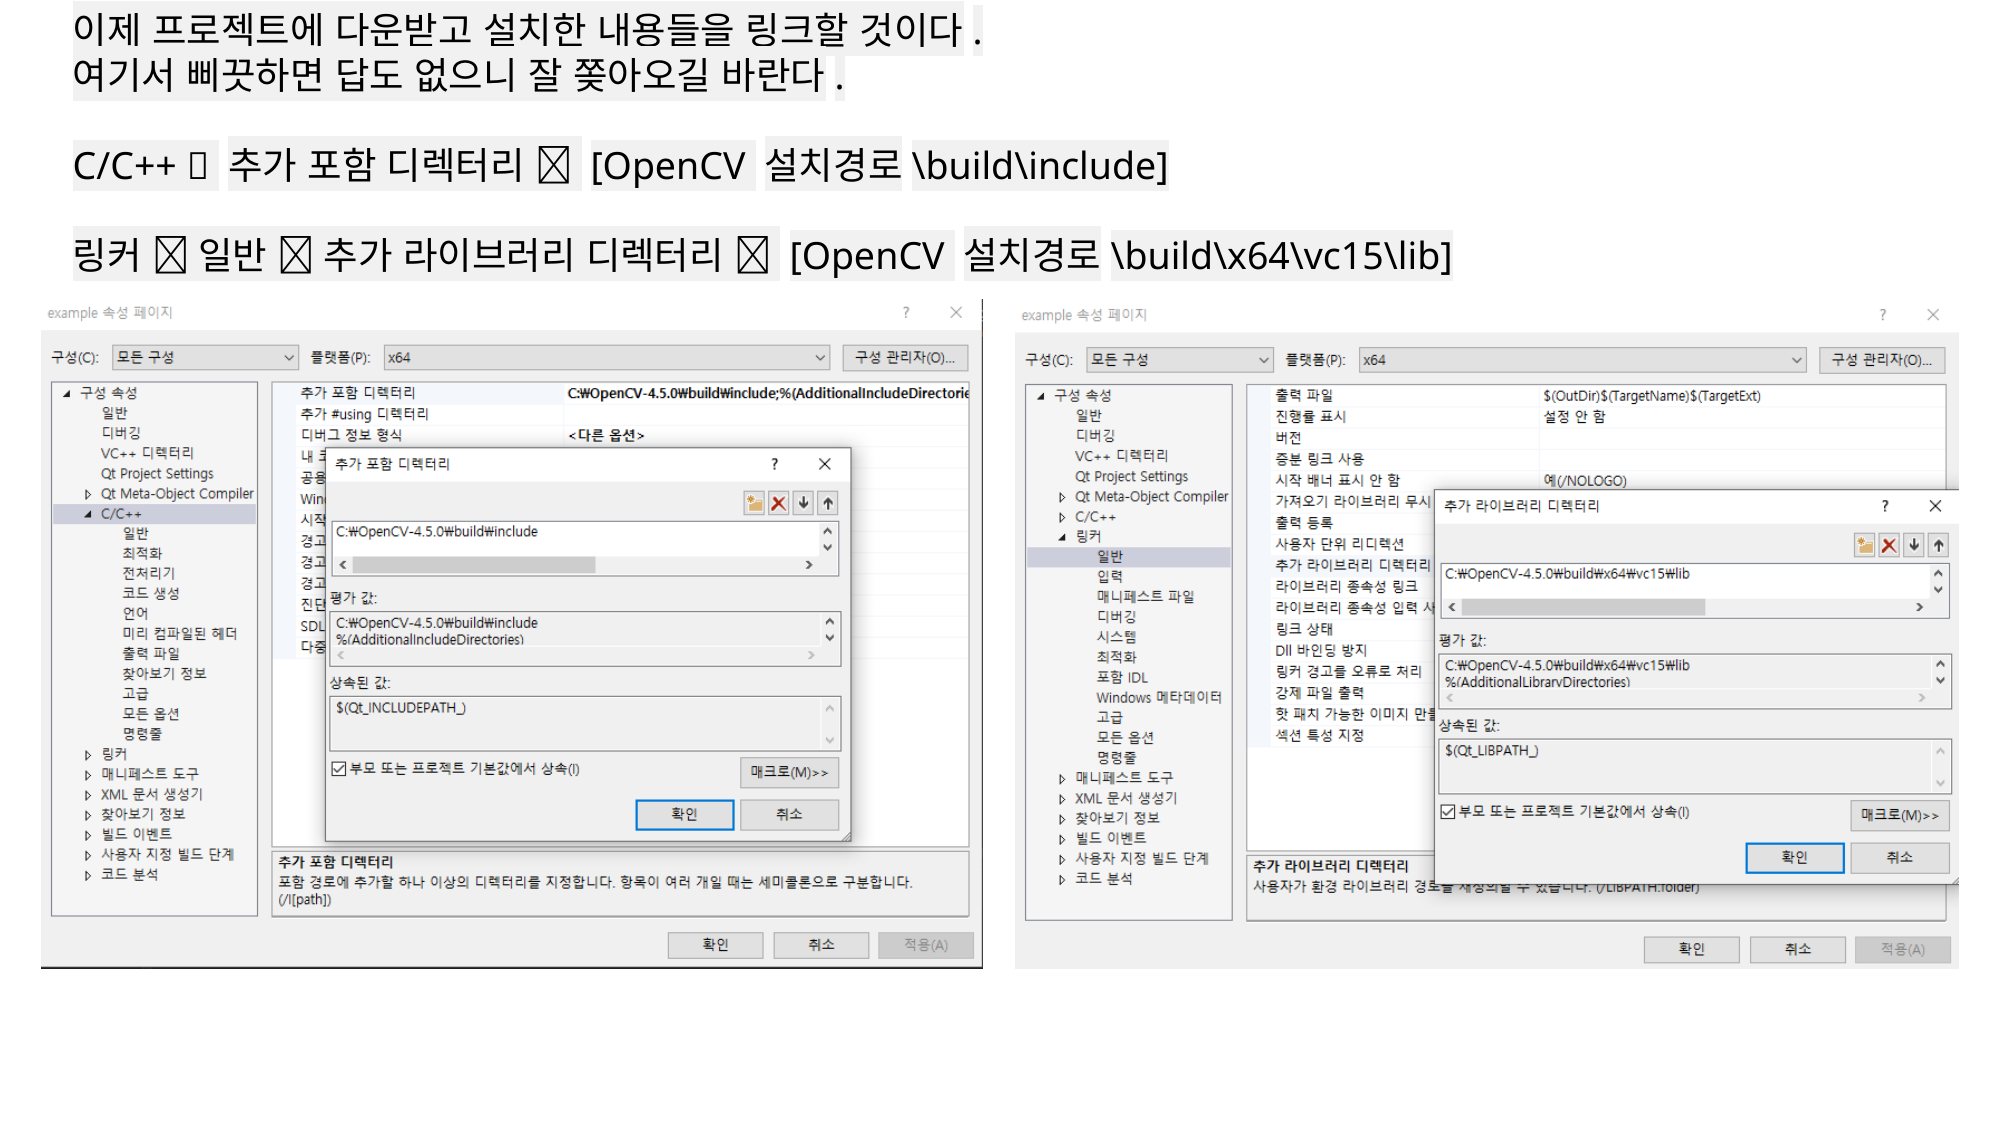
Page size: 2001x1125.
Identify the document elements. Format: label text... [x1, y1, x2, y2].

picture [41, 299, 983, 969]
text_box 이제 프로젝트에 다운받고 설치한 내용들을 링크할 것이다. 여기서 삐끗하면 답도 없으니 잘 쫒아오길 바란다. C/C++  추가 포함 디렉터리  [OpenCV 설치경로\build\include] 링커  일반  추가 라이브러리 디렉터리  [OpenCV 설치경로\build\x64\vc15\lib] [57, 0, 1468, 690]
picture [1015, 299, 1959, 969]
